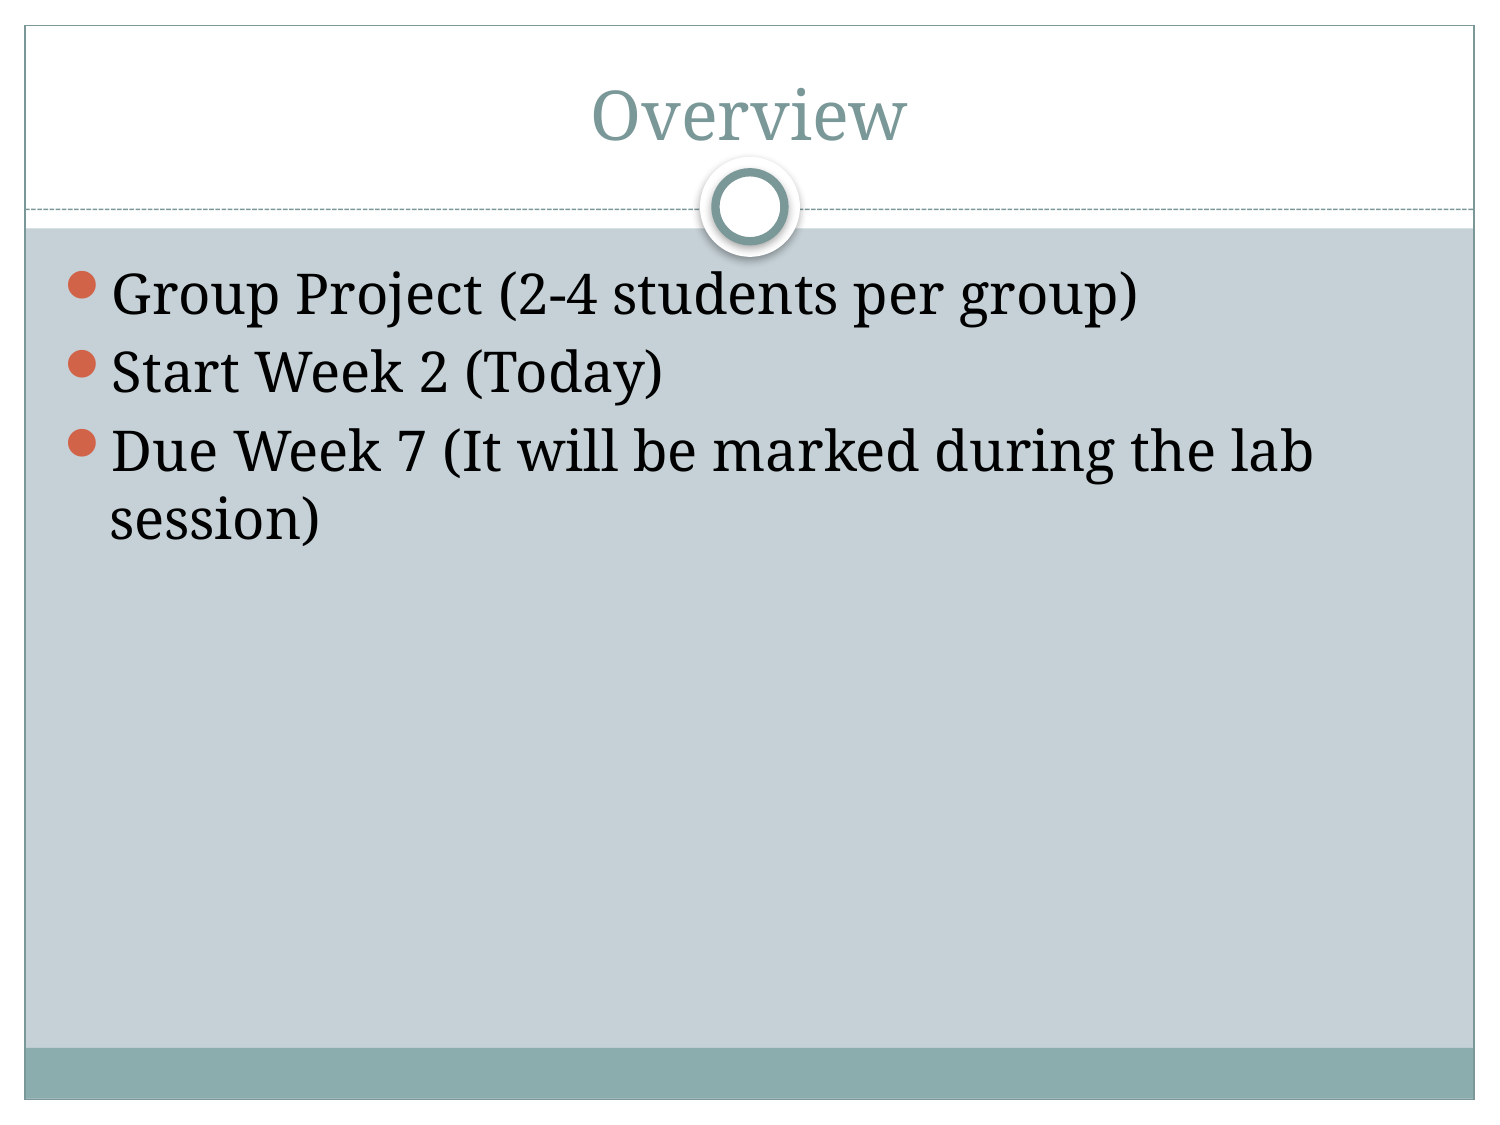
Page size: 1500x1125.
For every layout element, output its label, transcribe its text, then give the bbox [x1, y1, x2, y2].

title Overview [49, 37, 1450, 162]
list Group Project (2-4 students per group) Start Week 2 (Today) Due Week 7 (It will be marked during the lab session) [49, 250, 1445, 1001]
